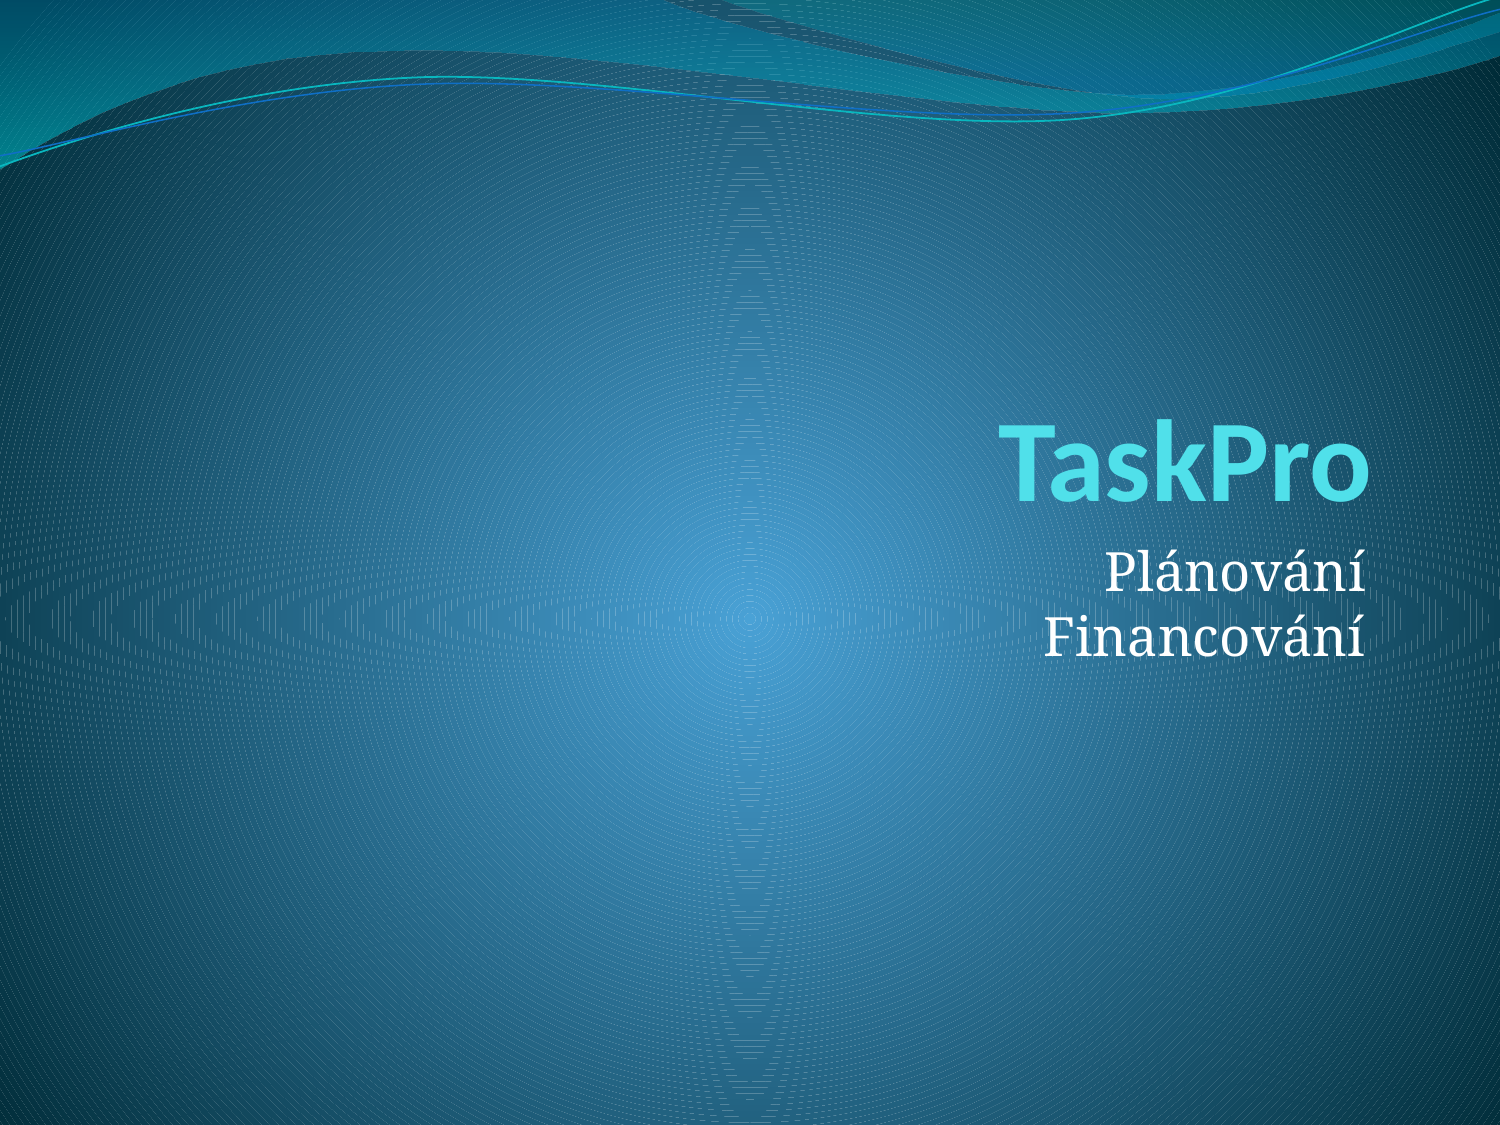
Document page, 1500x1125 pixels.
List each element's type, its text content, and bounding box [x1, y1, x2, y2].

title TaskPro [87, 224, 1376, 525]
subtitle Plánování Financování [87, 529, 1376, 818]
